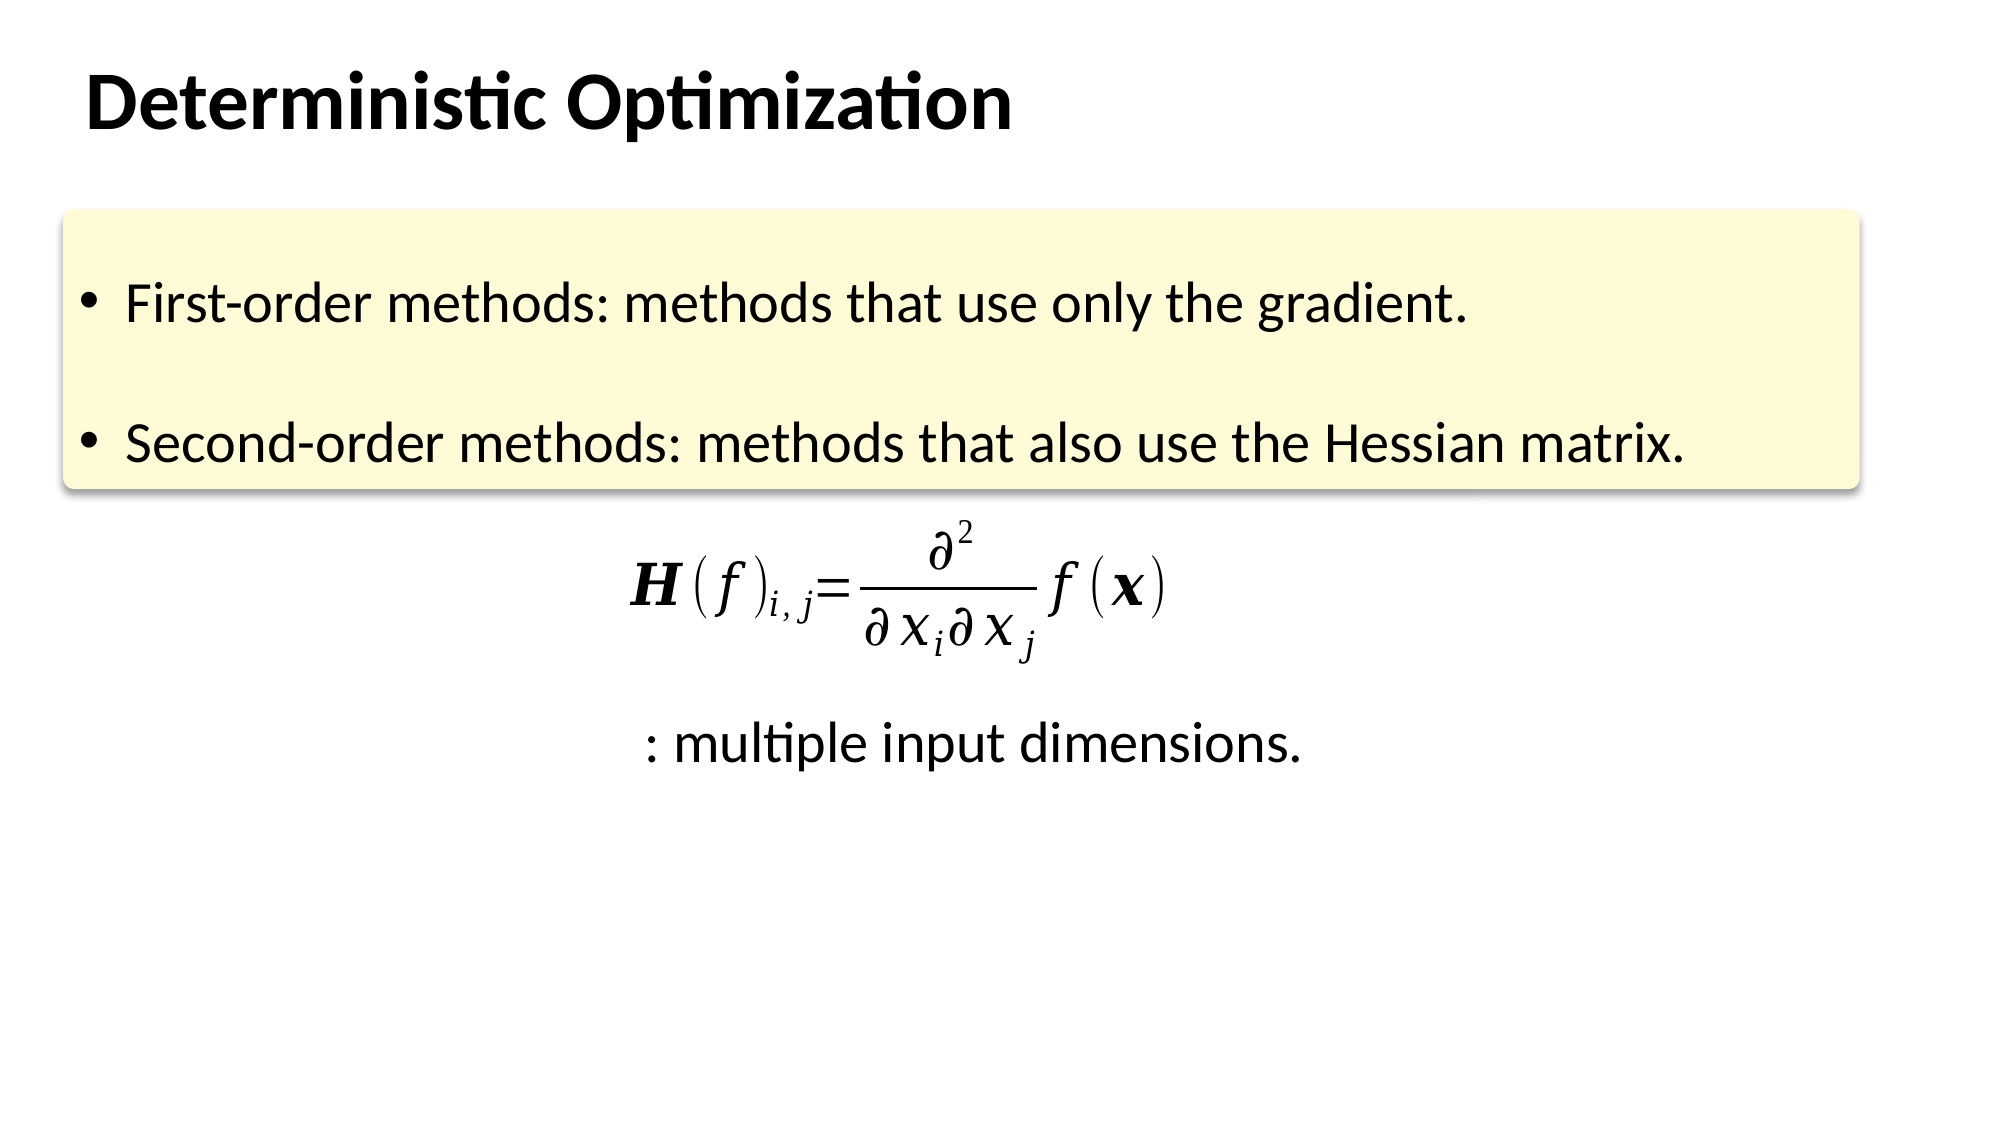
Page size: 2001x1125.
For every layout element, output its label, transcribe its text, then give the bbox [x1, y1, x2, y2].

text_box Deterministic Optimization [70, 38, 1030, 154]
text_box [63, 208, 1860, 490]
text_box First-order methods: methods that use only the gradient. Second-order methods: methods that also use the Hessian matrix. [64, 186, 1725, 482]
